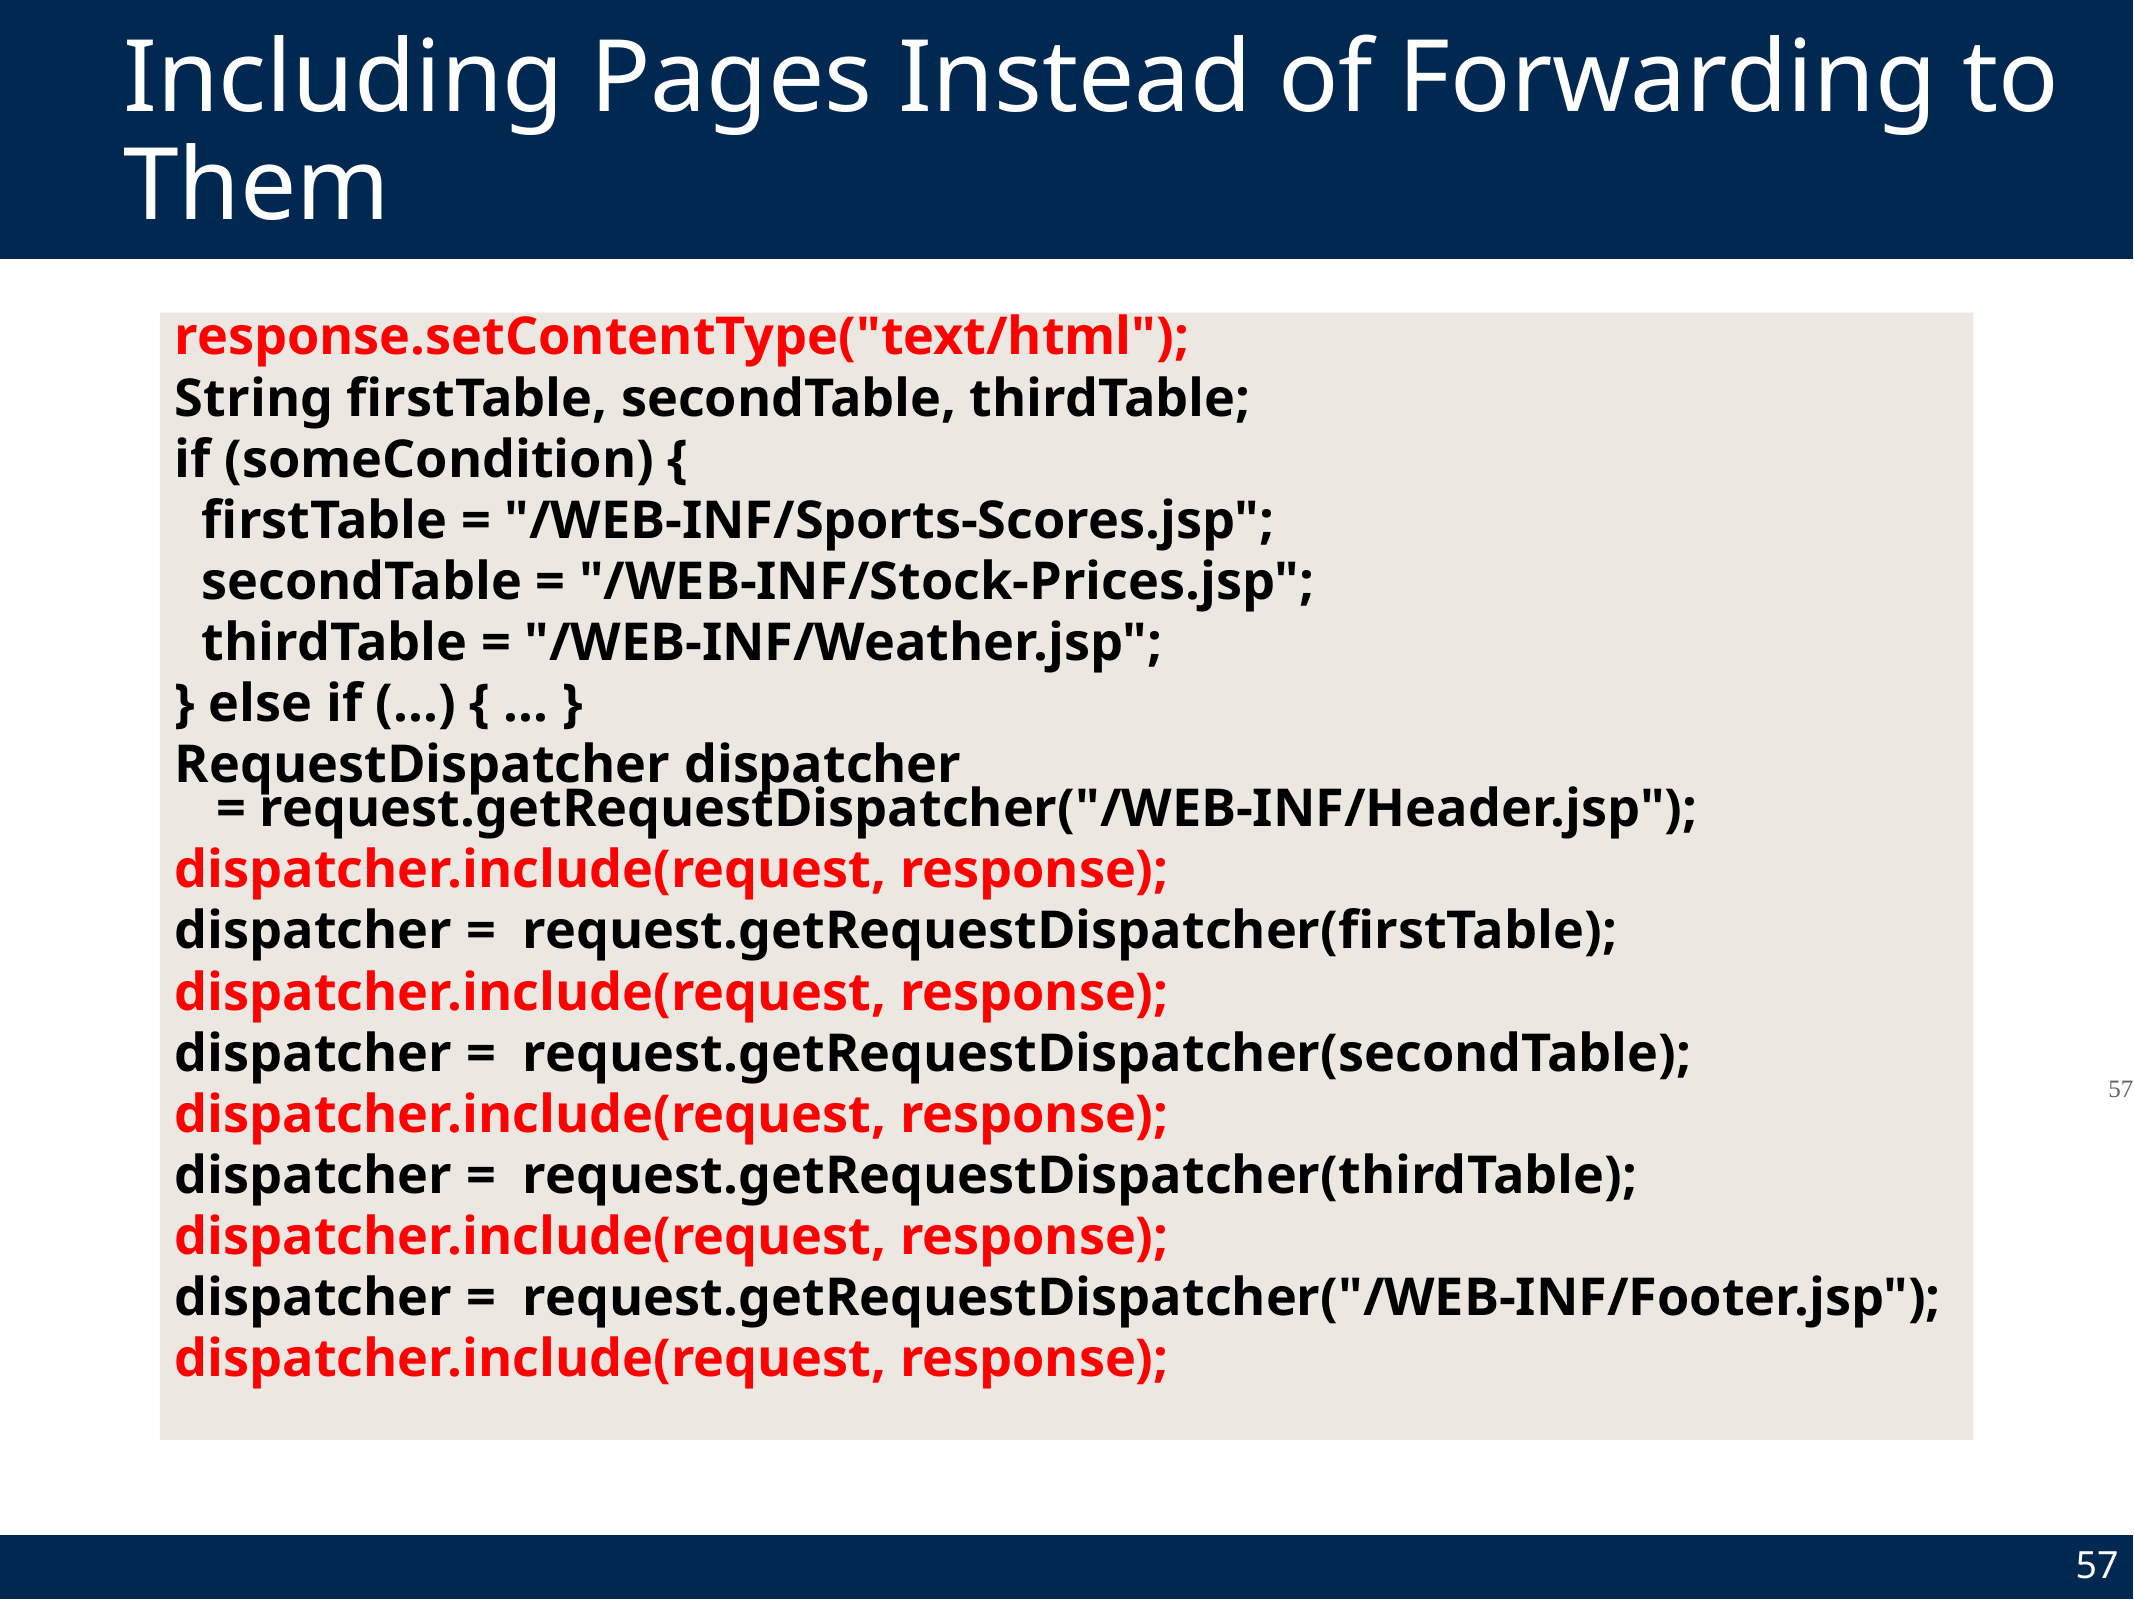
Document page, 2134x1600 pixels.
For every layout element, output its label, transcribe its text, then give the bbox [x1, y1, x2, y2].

list response.setContentType("text/html"); String firstTable, secondTable, thirdTable; if (someCondition) { firstTable = "/WEB-INF/Sports-Scores.jsp"; secondTable = "/WEB-INF/Stock-Prices.jsp"; thirdTable = "/WEB-INF/Weather.jsp"; } else if (...) { ... } RequestDispatcher dispatcher = request.getRequestDispatcher("/WEB-INF/Header.jsp"); dispatcher.include(request, response); dispatcher = request.getRequestDispatcher(firstTable); dispatcher.include(request, response); dispatcher = request.getRequestDispatcher(secondTable); dispatcher.include(request, response); dispatcher = request.getRequestDispatcher(thirdTable); dispatcher.include(request, response); dispatcher = request.getRequestDispatcher("/WEB-INF/Footer.jsp"); dispatcher.include(request, response); [159, 312, 1974, 1440]
slide_number 57 [2008, 1042, 2134, 1103]
title Including Pages Instead of Forwarding to Them [108, 0, 2131, 267]
